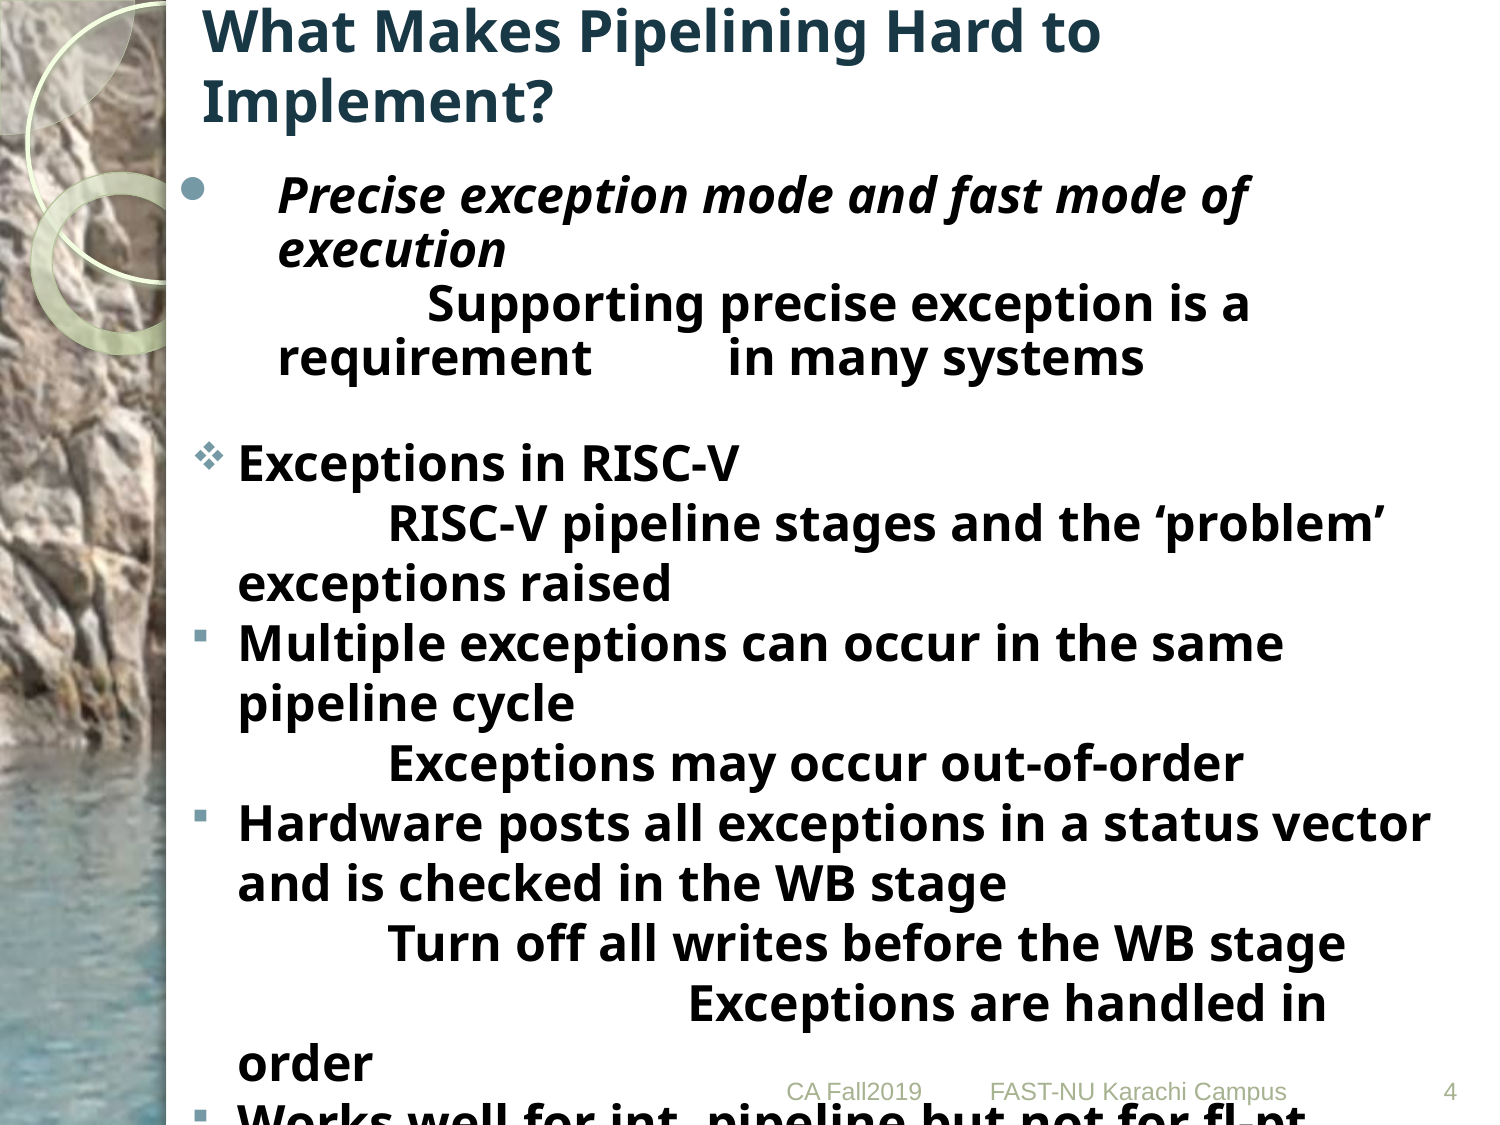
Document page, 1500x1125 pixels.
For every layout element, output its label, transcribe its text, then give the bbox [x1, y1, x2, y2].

picture [136, 0, 166, 4]
picture [32, 13, 160, 207]
picture [62, 195, 160, 280]
slide_number 4 [1413, 1060, 1488, 1113]
picture [53, 241, 160, 332]
title What Makes Pipelining Hard to Implement? [187, 0, 1463, 128]
list Precise exception mode and fast mode of execution Supporting precise exception is a requirement in many systems Exceptions in RISC-V RISC-V pipeline stages and the ‘problem’ exceptions raised Multiple exceptions can occur in the same pipeline cycle Exceptions may occur out-of-order Hardware posts all exceptions in a status vector and is checked in the WB stage Turn off all writes before the WB stage Exceptions are handled in order Works well for int. pipeline but not for fl-pt. pipeline [162, 162, 1489, 1060]
picture [0, 134, 166, 1125]
slide_number CA Fall2019 [587, 1060, 938, 1113]
footer FAST-NU Karachi Campus [975, 1060, 1413, 1113]
